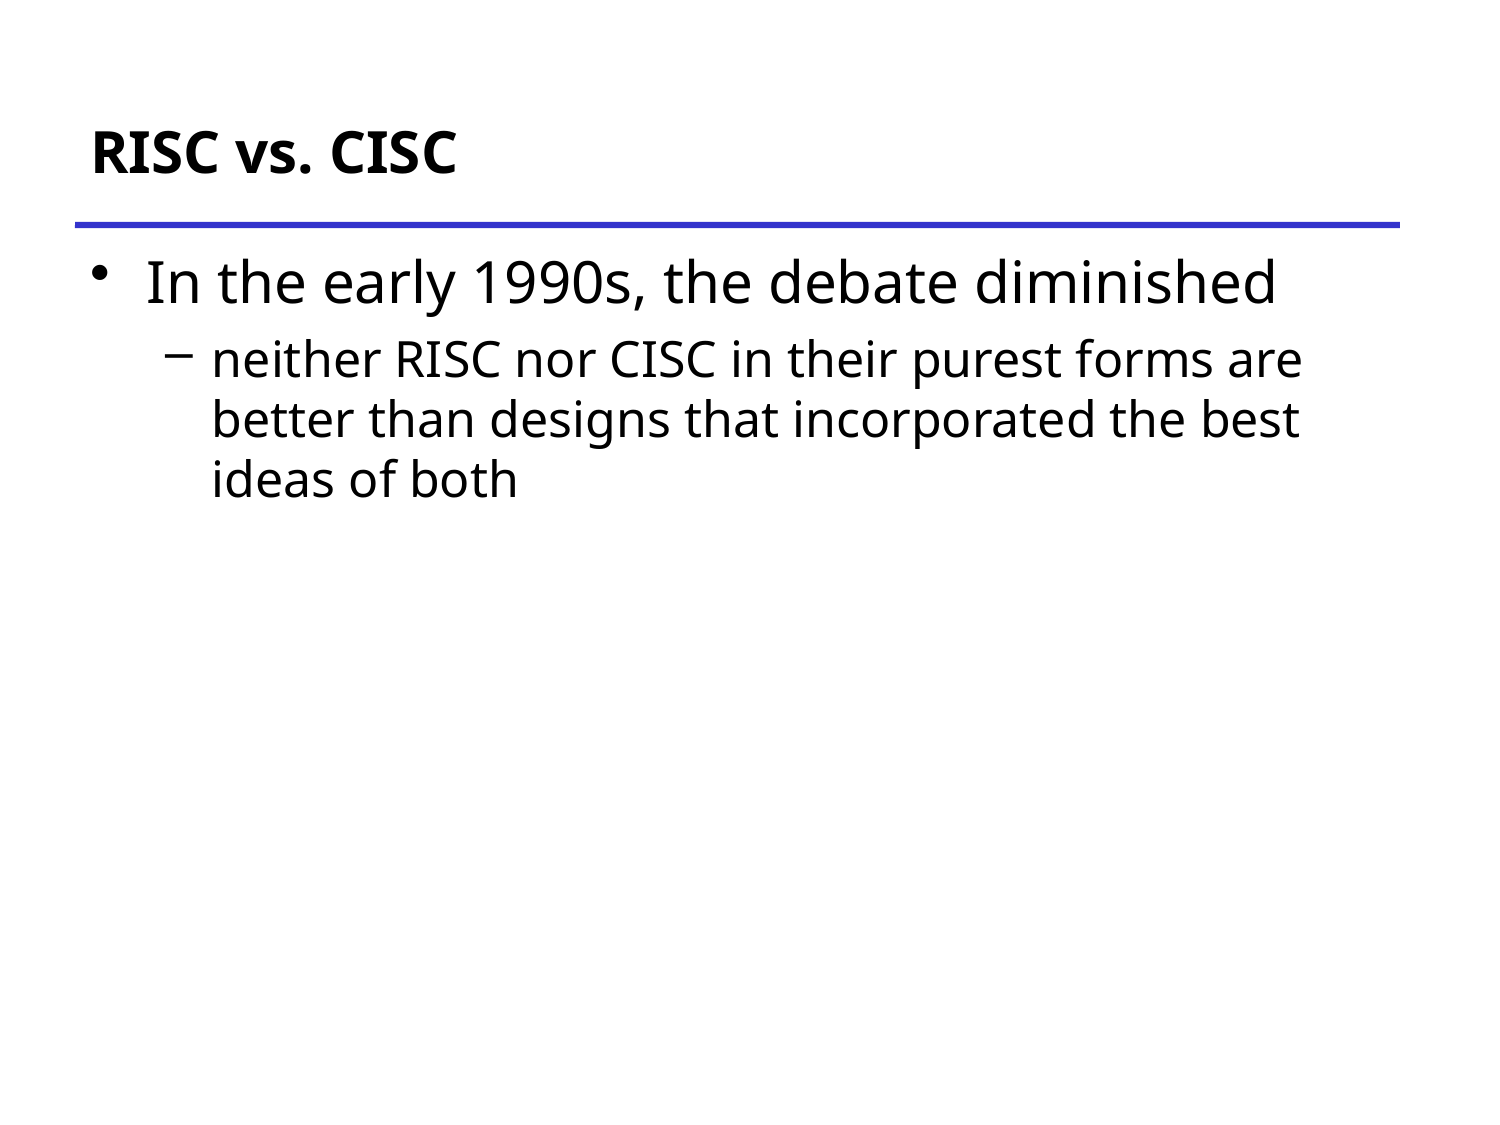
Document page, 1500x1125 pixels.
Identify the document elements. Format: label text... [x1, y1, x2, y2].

title RISC vs. CISC [74, 74, 1401, 226]
list In the early 1990s, the debate diminished neither RISC nor CISC in their purest forms are better than designs that incorporated the best ideas of both [74, 237, 1401, 1013]
